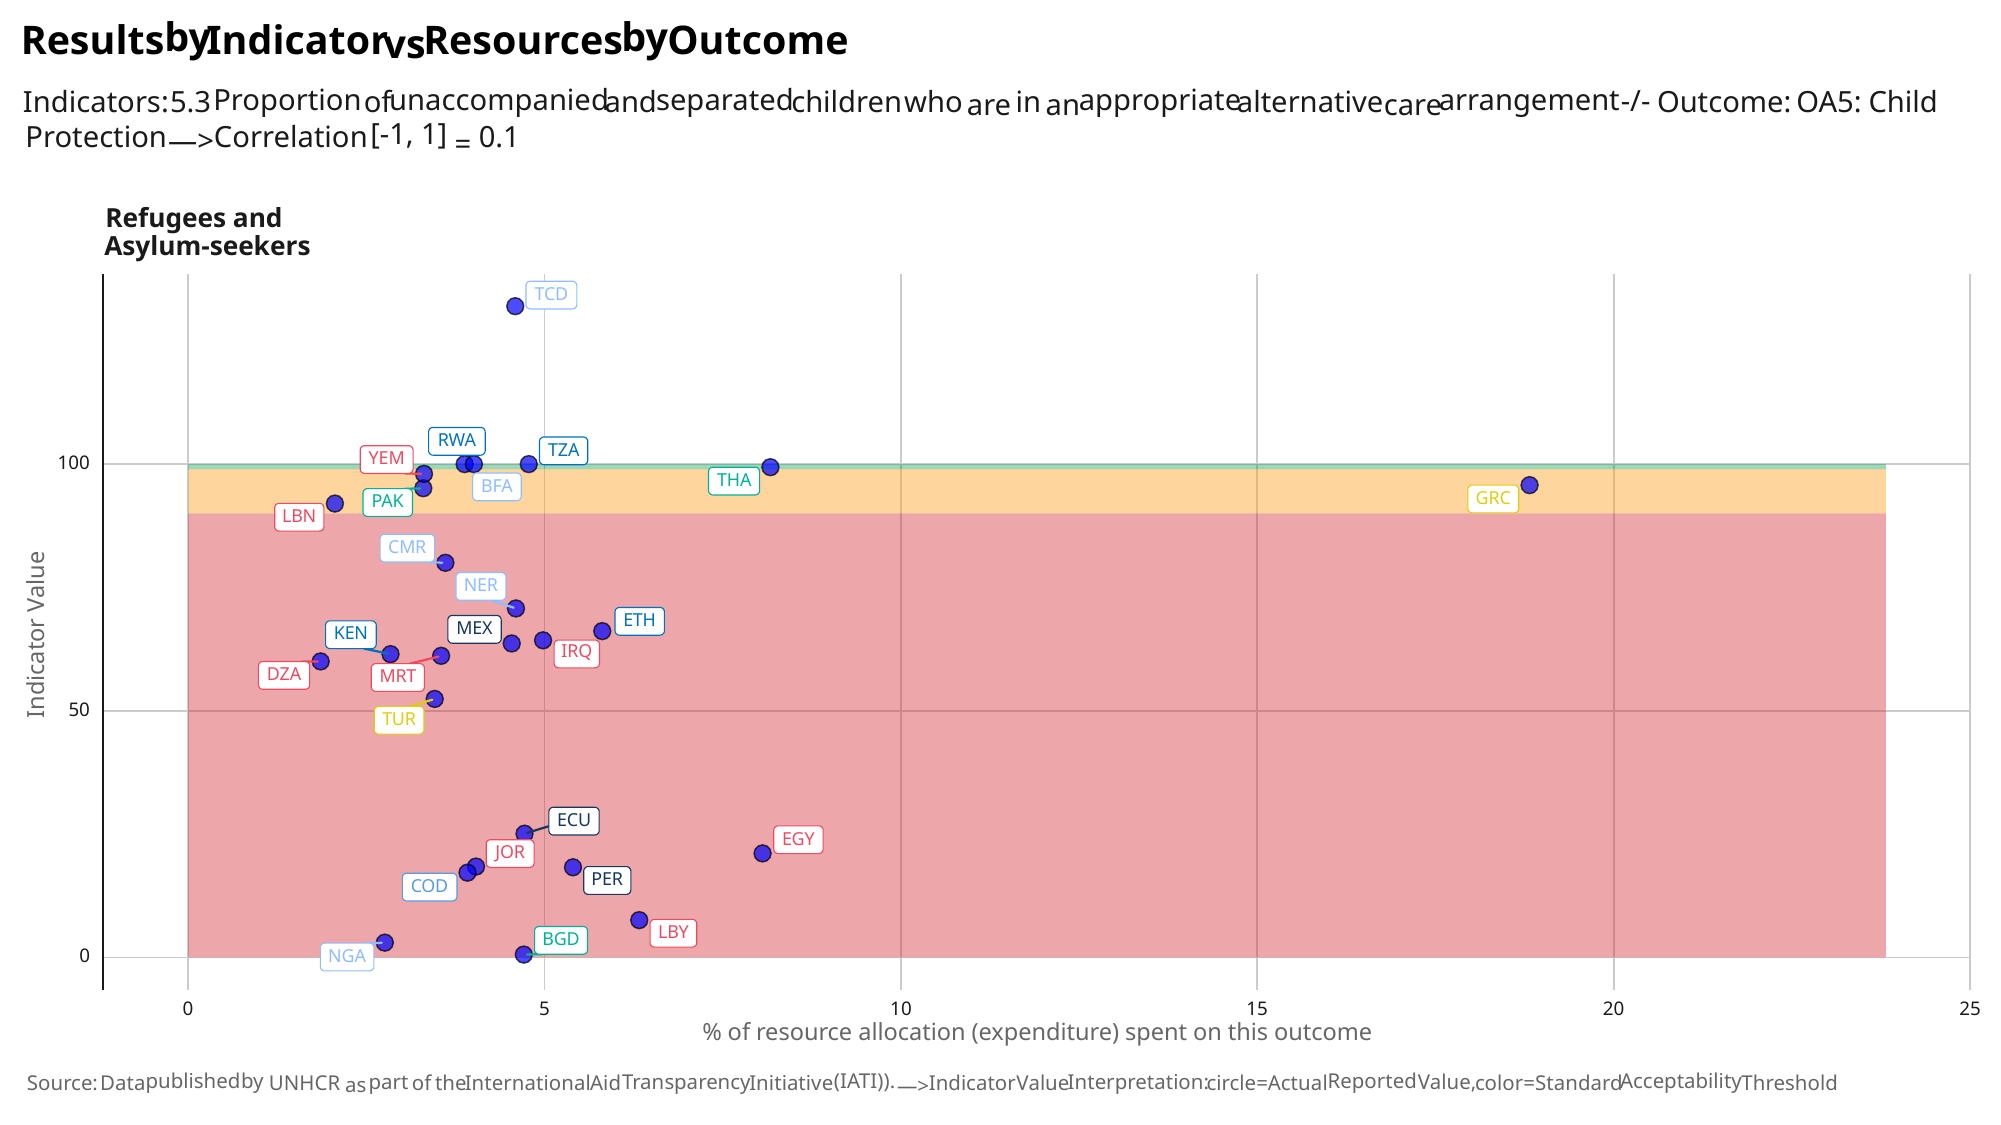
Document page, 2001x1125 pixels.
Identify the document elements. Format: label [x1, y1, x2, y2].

text_box [0, 0, 2000, 1125]
